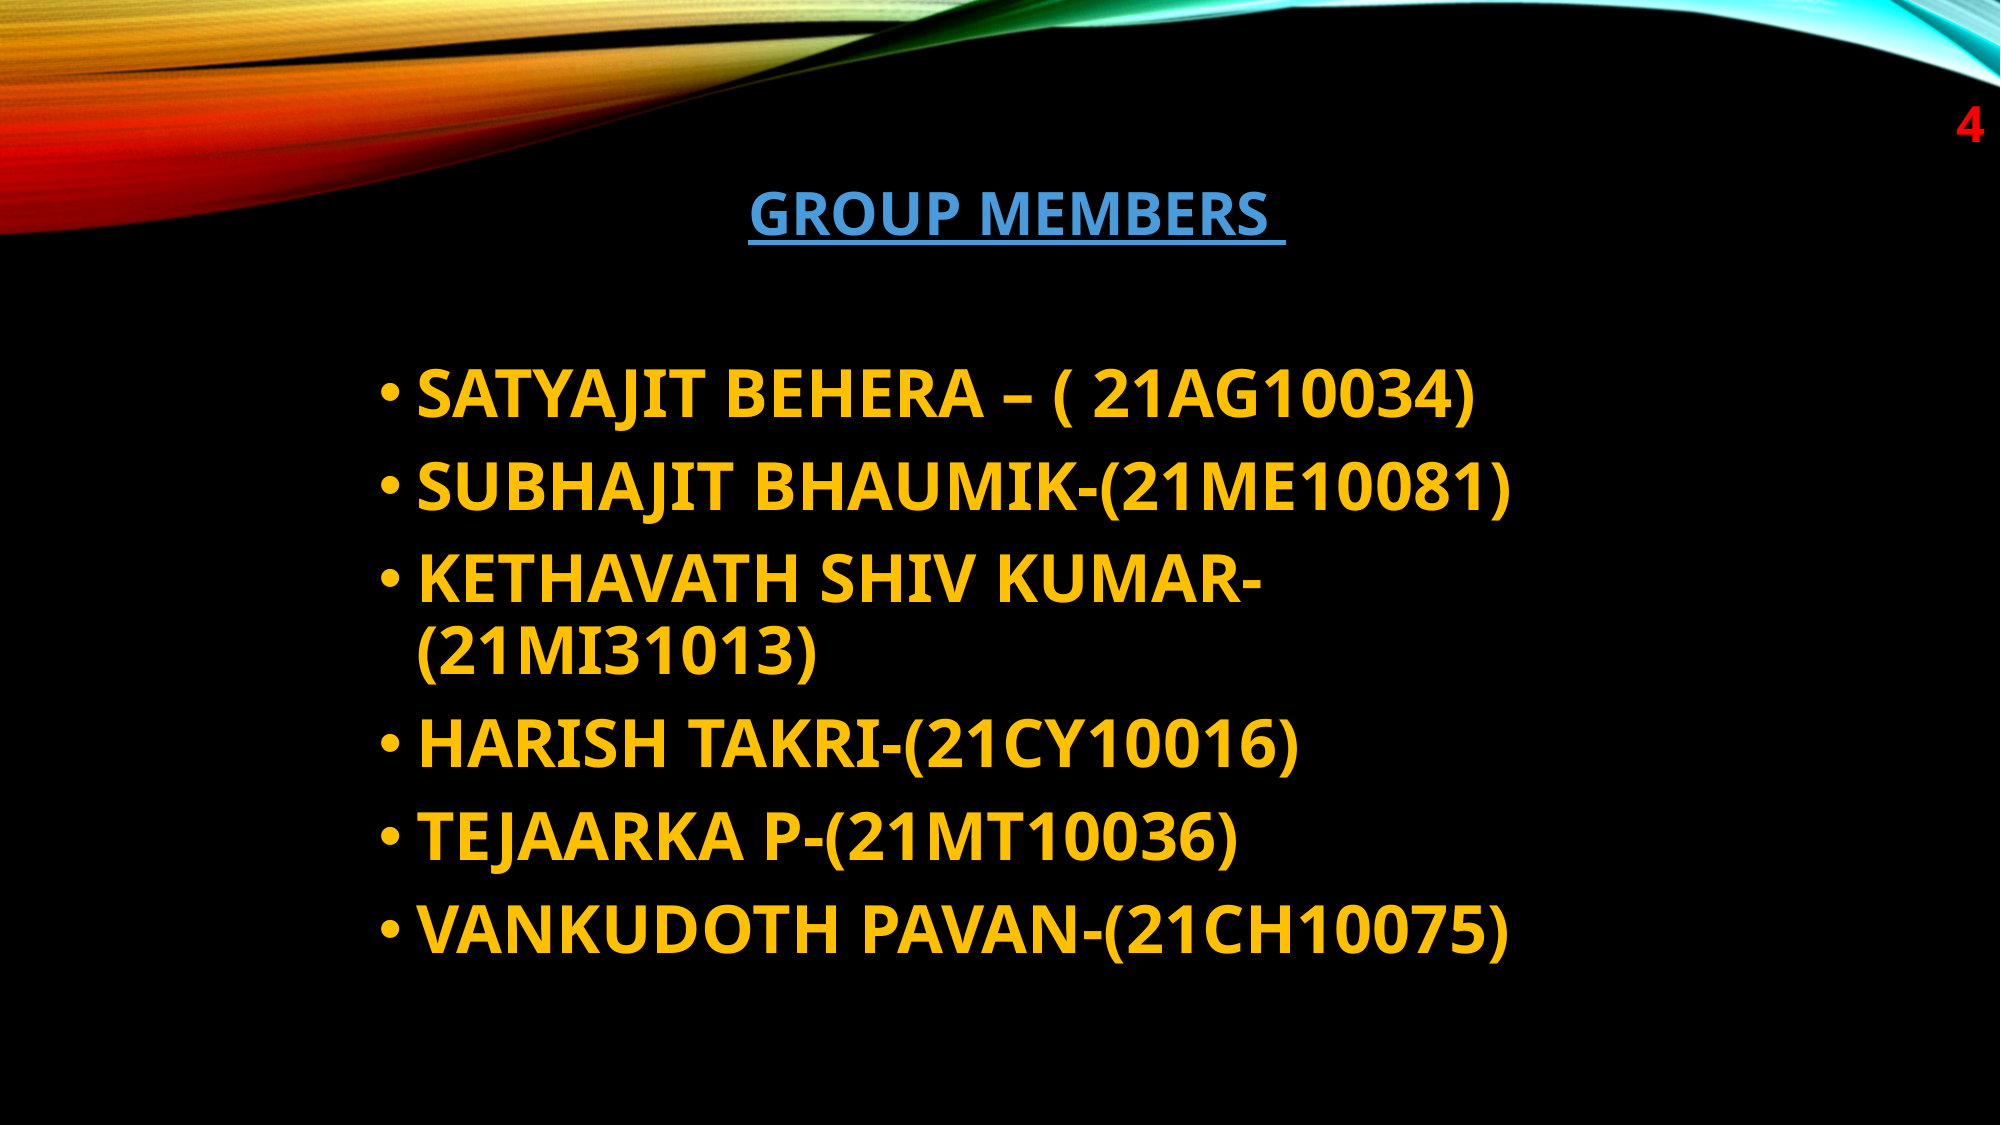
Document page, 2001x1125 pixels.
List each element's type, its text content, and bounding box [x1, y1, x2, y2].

picture [0, 0, 2000, 237]
title GROUP MEMBERS [533, 175, 1301, 330]
list SATYAJIT BEHERA – ( 21AG10034) SUBHAJIT BHAUMIK-(21ME10081) KETHAVATH SHIV KUMAR-(21MI31013) HARISH TAKRI-(21CY10016) TEJAARKA P-(21MT10036) VANKUDOTH PAVAN-(21CH10075) [363, 351, 1661, 1012]
slide_number 4 [1550, 96, 2000, 157]
